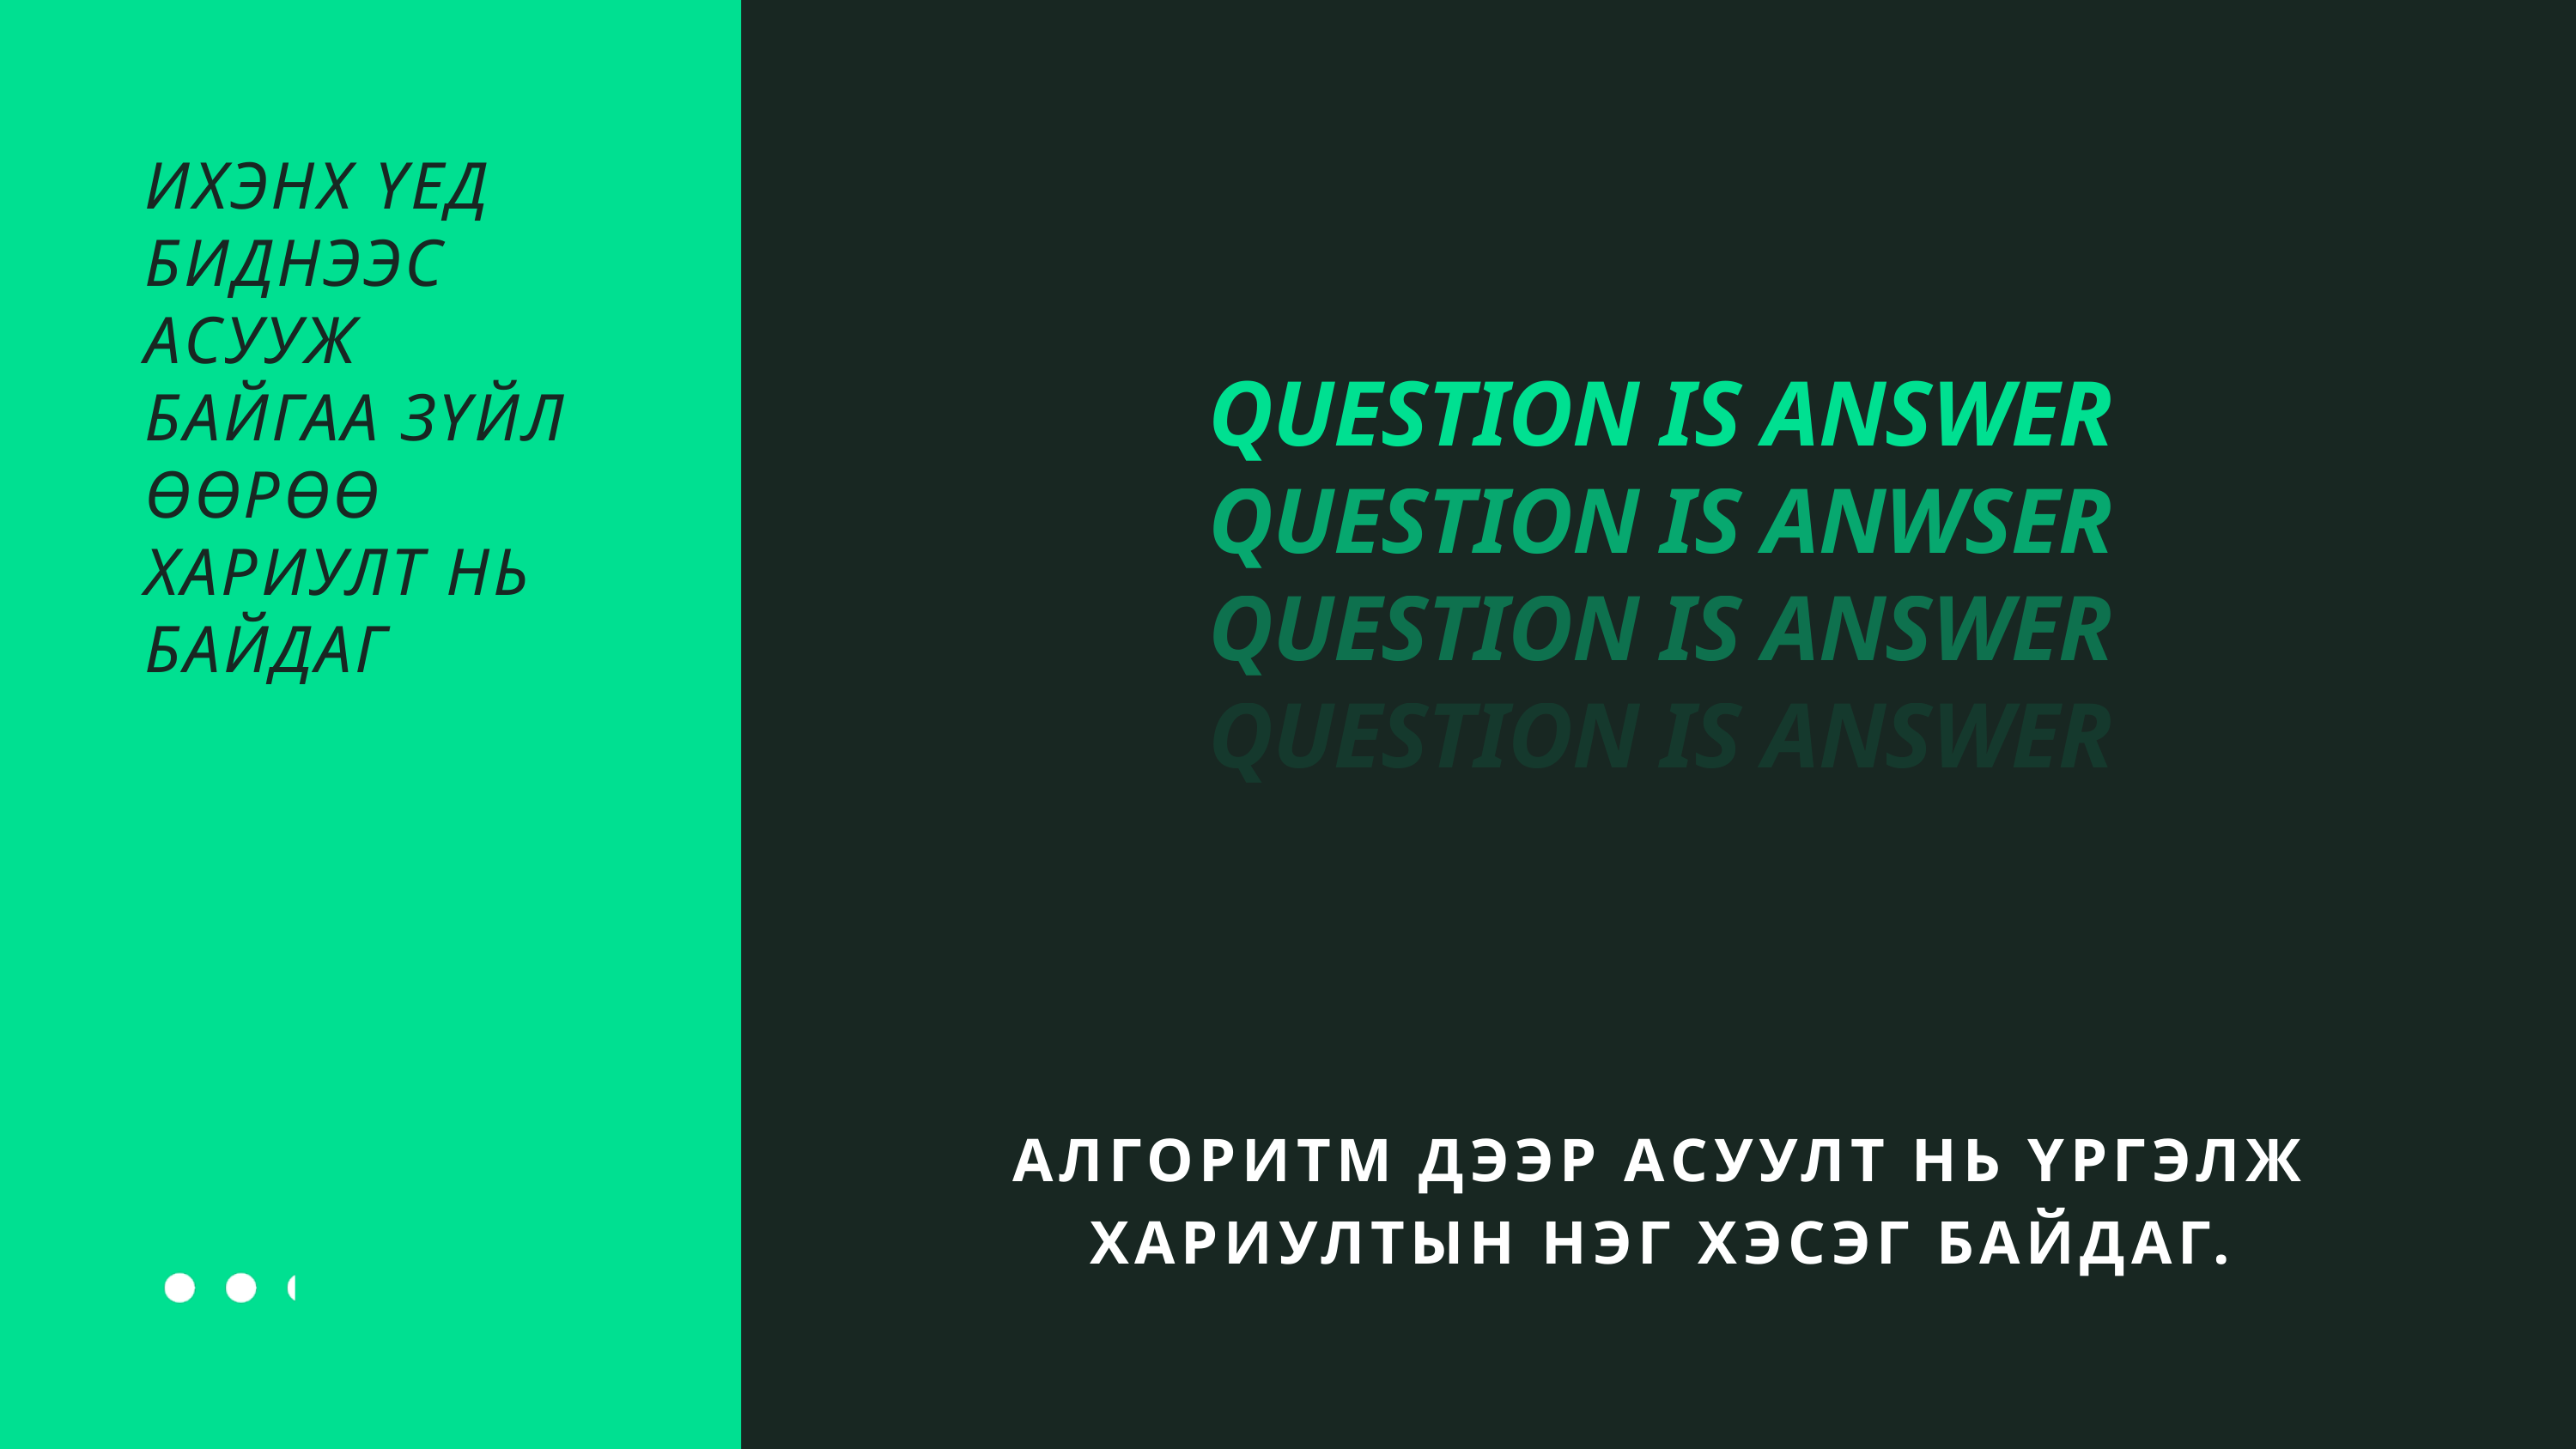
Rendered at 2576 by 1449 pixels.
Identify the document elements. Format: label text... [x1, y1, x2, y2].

text_box АЛГОРИТМ ДЭЭР АСУУЛТ НЬ ҮРГЭЛЖ ХАРИУЛТЫН НЭГ ХЭСЭГ БАЙДАГ. [911, 1110, 2410, 1276]
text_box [912, 356, 2410, 786]
text_box ИХЭНХ ҮЕД БИДНЭЭС АСУУЖ БАЙГАА ЗҮЙЛ ӨӨРӨӨ ХАРИУЛТ НЬ БАЙДАГ [144, 144, 606, 686]
text_box [0, 0, 742, 1449]
picture [144, 1269, 295, 1304]
